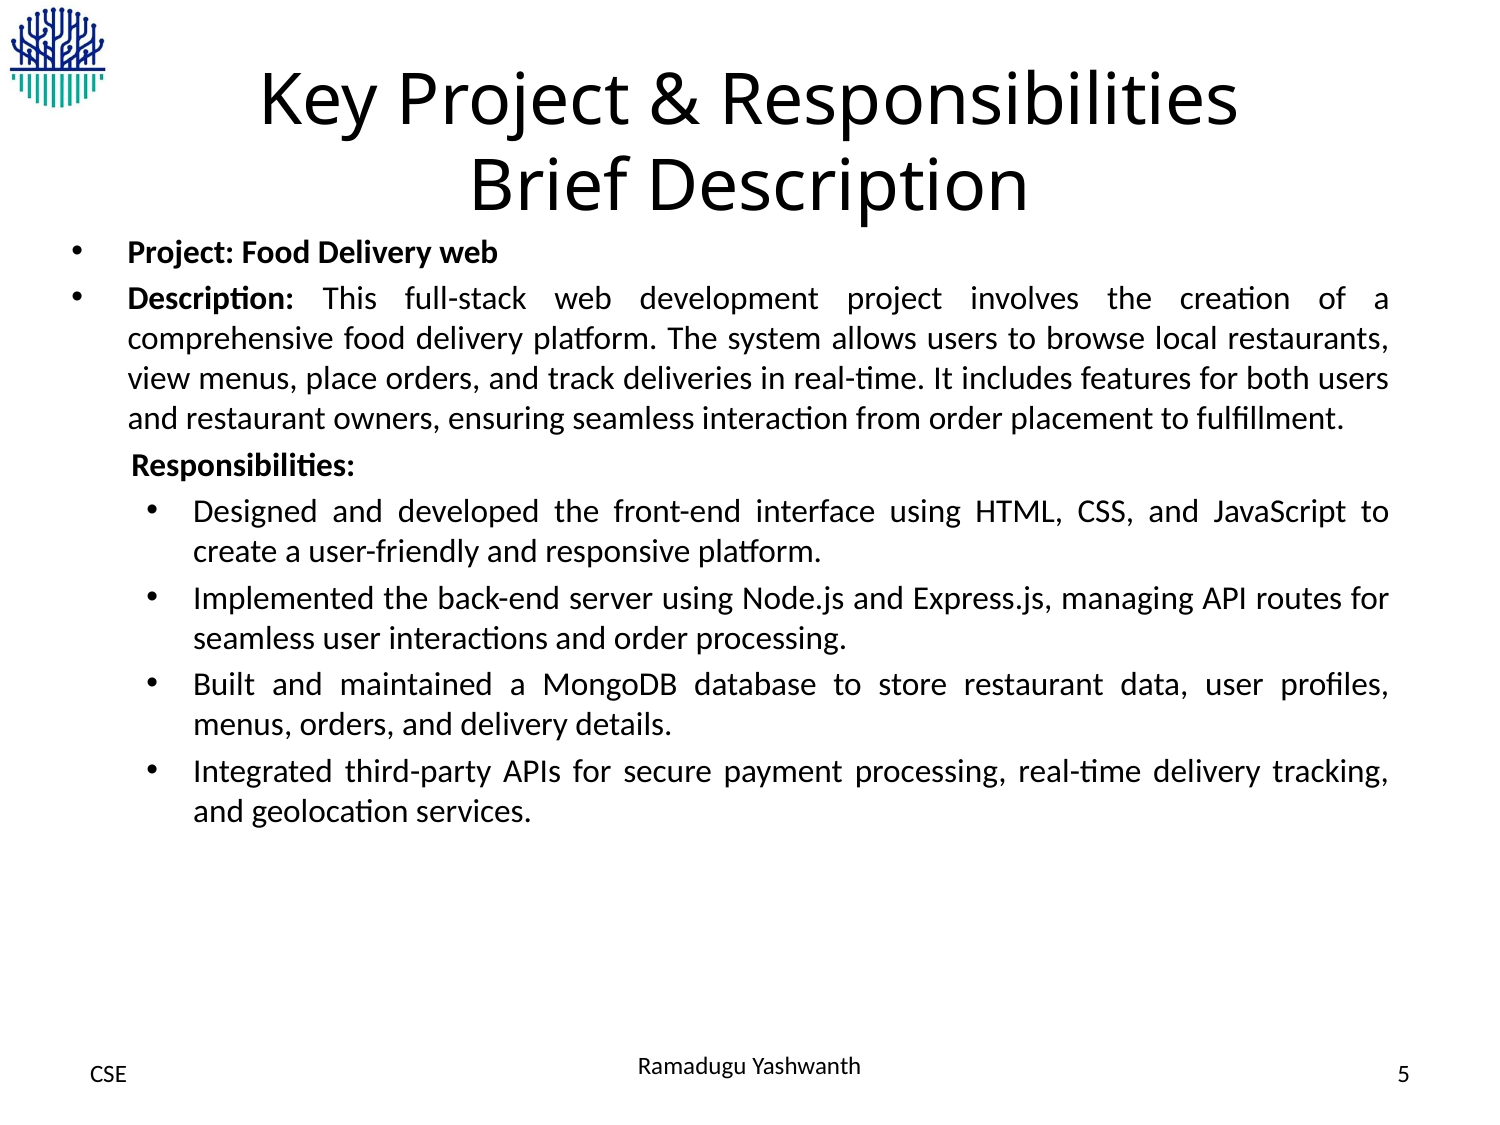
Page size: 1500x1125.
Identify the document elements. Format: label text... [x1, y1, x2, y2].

picture [0, 1, 113, 115]
slide_number 5 [1074, 1042, 1425, 1103]
title Key Project & Responsibilities Brief Description [75, 45, 1425, 233]
list Project: Food Delivery web Description: This full-stack web development project involves the creation of a comprehensive food delivery platform. The system allows users to browse local restaurants, view menus, place orders, and track deliveries in real-time. It includes features for both users and restaurant owners, ensuring seamless interaction from order placement to fulfillment. Responsibilities: Designed and developed the front-end interface using HTML, CSS, and JavaScript to create a user-friendly and responsive platform. Implemented the back-end server using Node.js and Express.js, managing API routes for seamless user interactions and order processing. Built and maintained a MongoDB database to store restaurant data, user profiles, menus, orders, and delivery details. Integrated third-party APIs for secure payment processing, real-time delivery tracking, and geolocation services. [56, 222, 1407, 965]
footer Ramadugu Yashwanth [512, 1034, 988, 1095]
slide_number CSE [75, 1042, 425, 1103]
